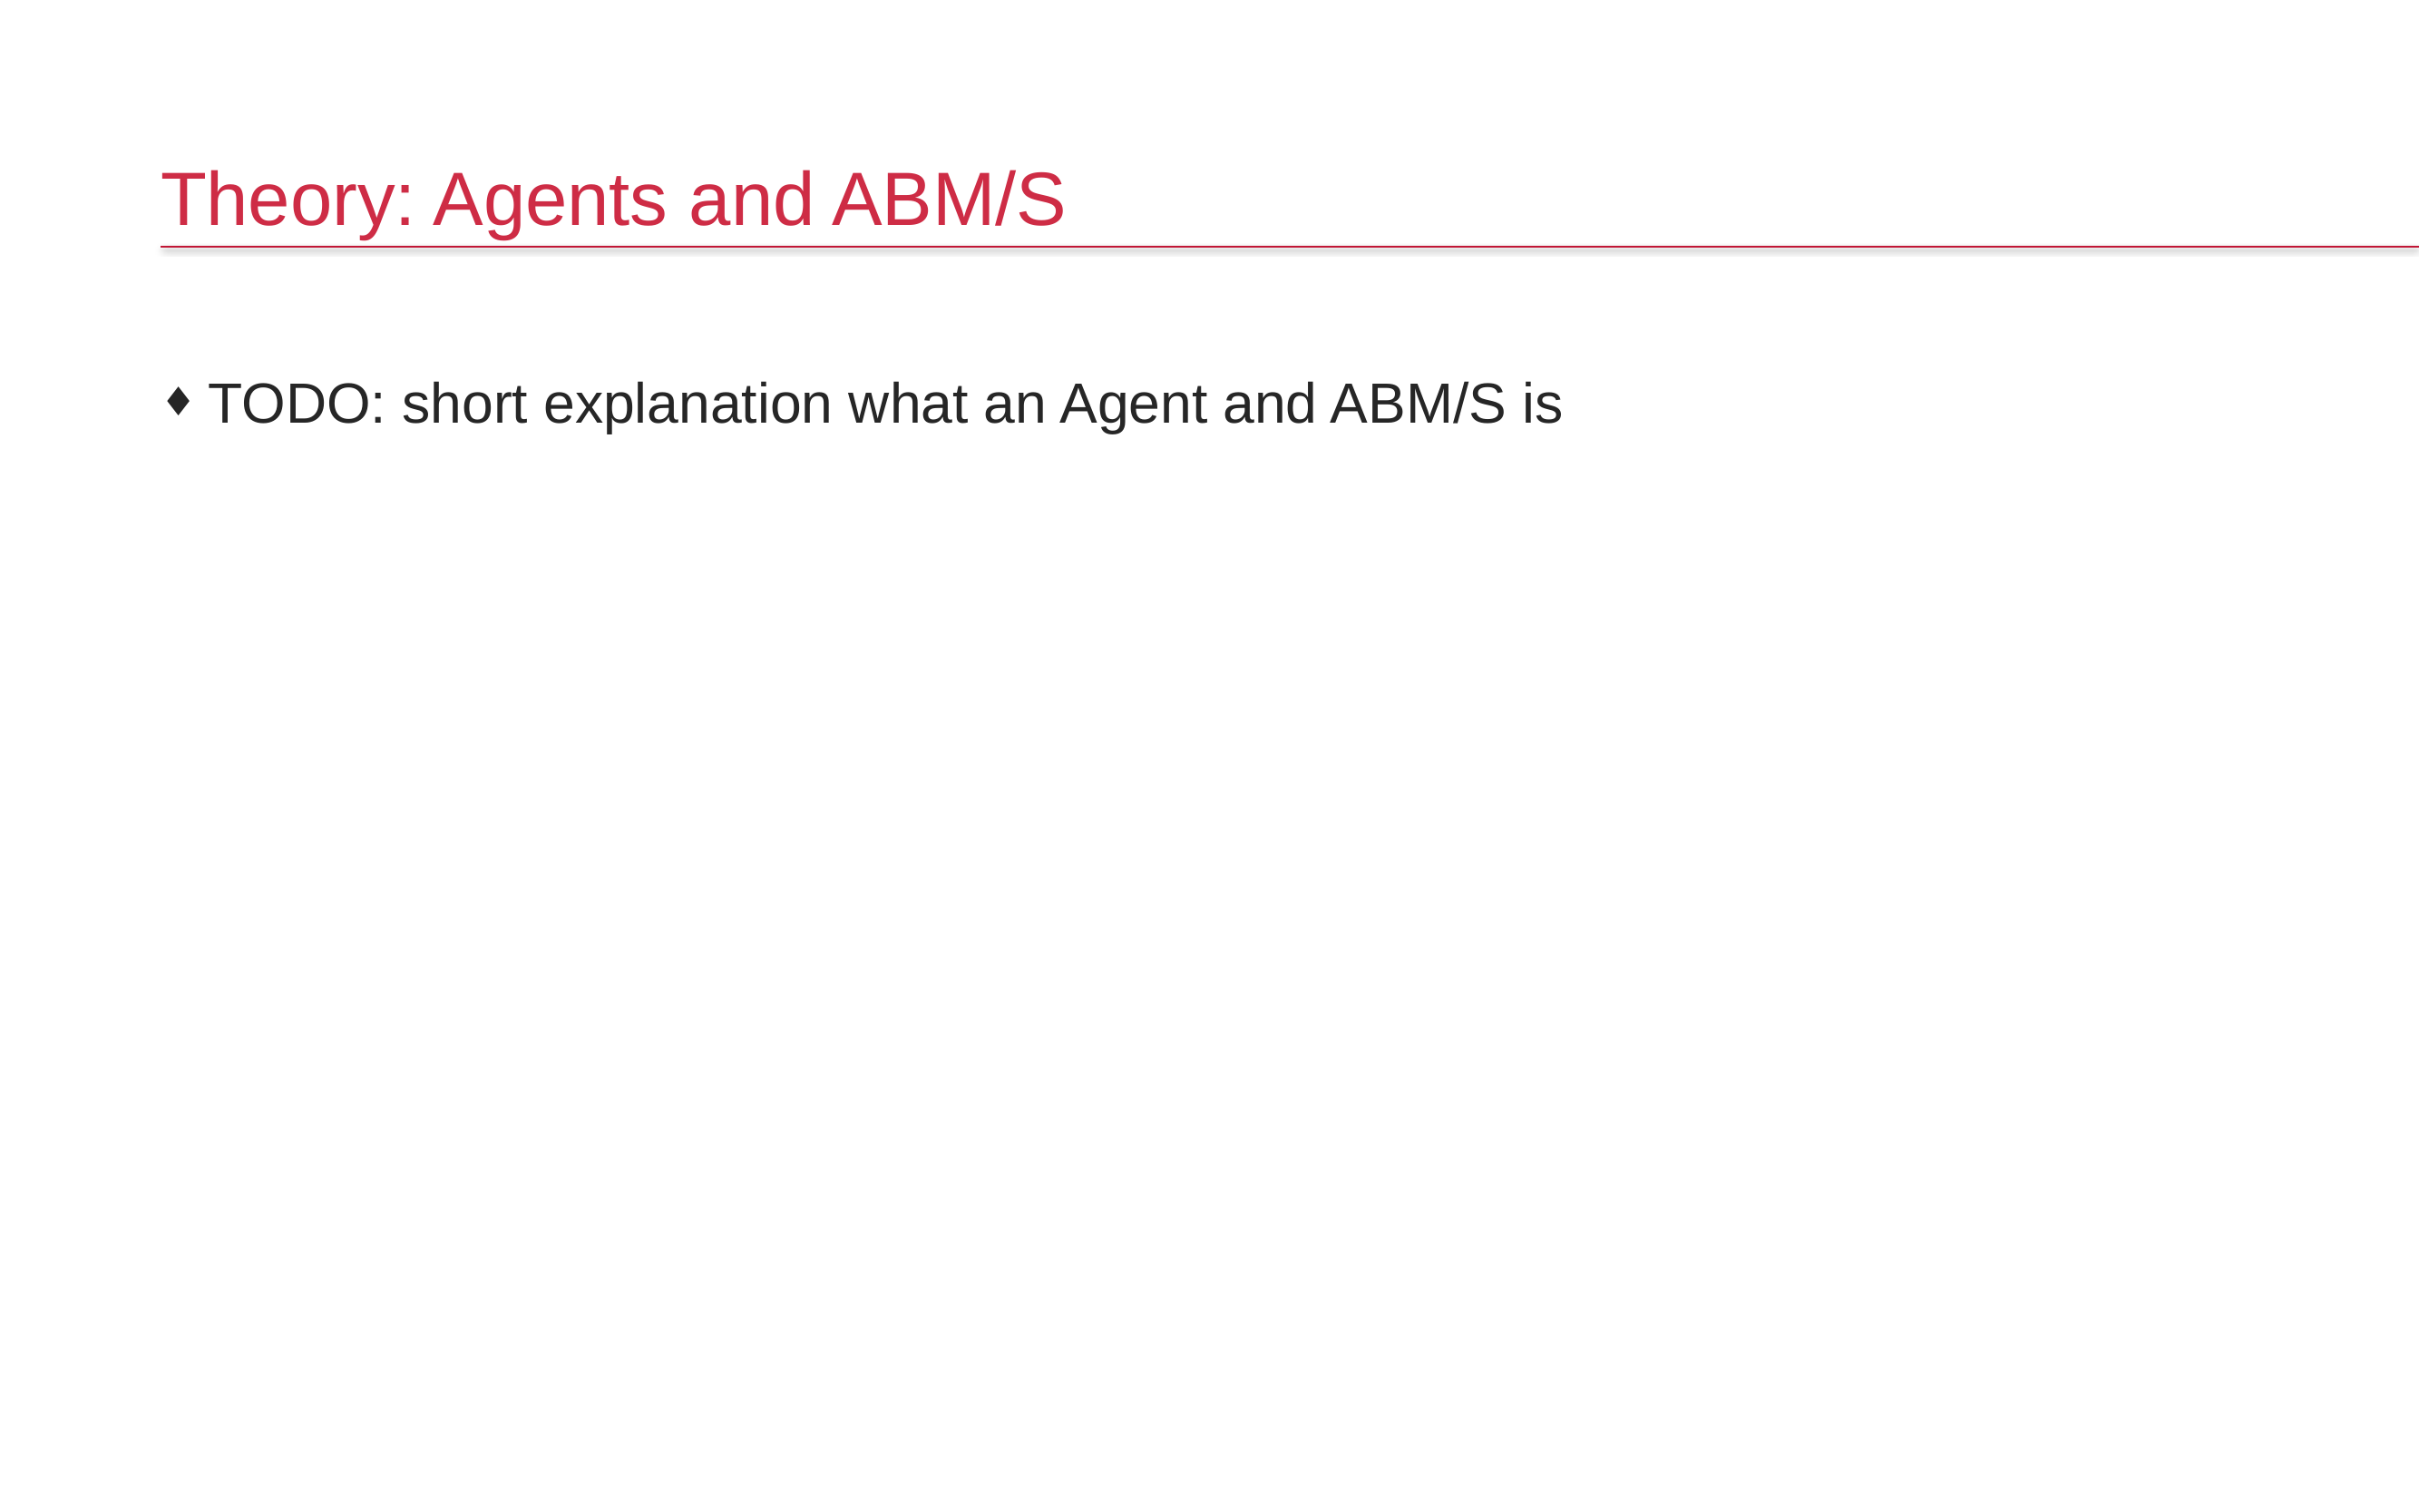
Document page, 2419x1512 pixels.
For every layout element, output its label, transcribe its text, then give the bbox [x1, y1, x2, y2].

list TODO: short explanation what an Agent and ABM/S is [161, 358, 1928, 1377]
title Theory: Agents and ABM/S [161, 0, 1928, 241]
